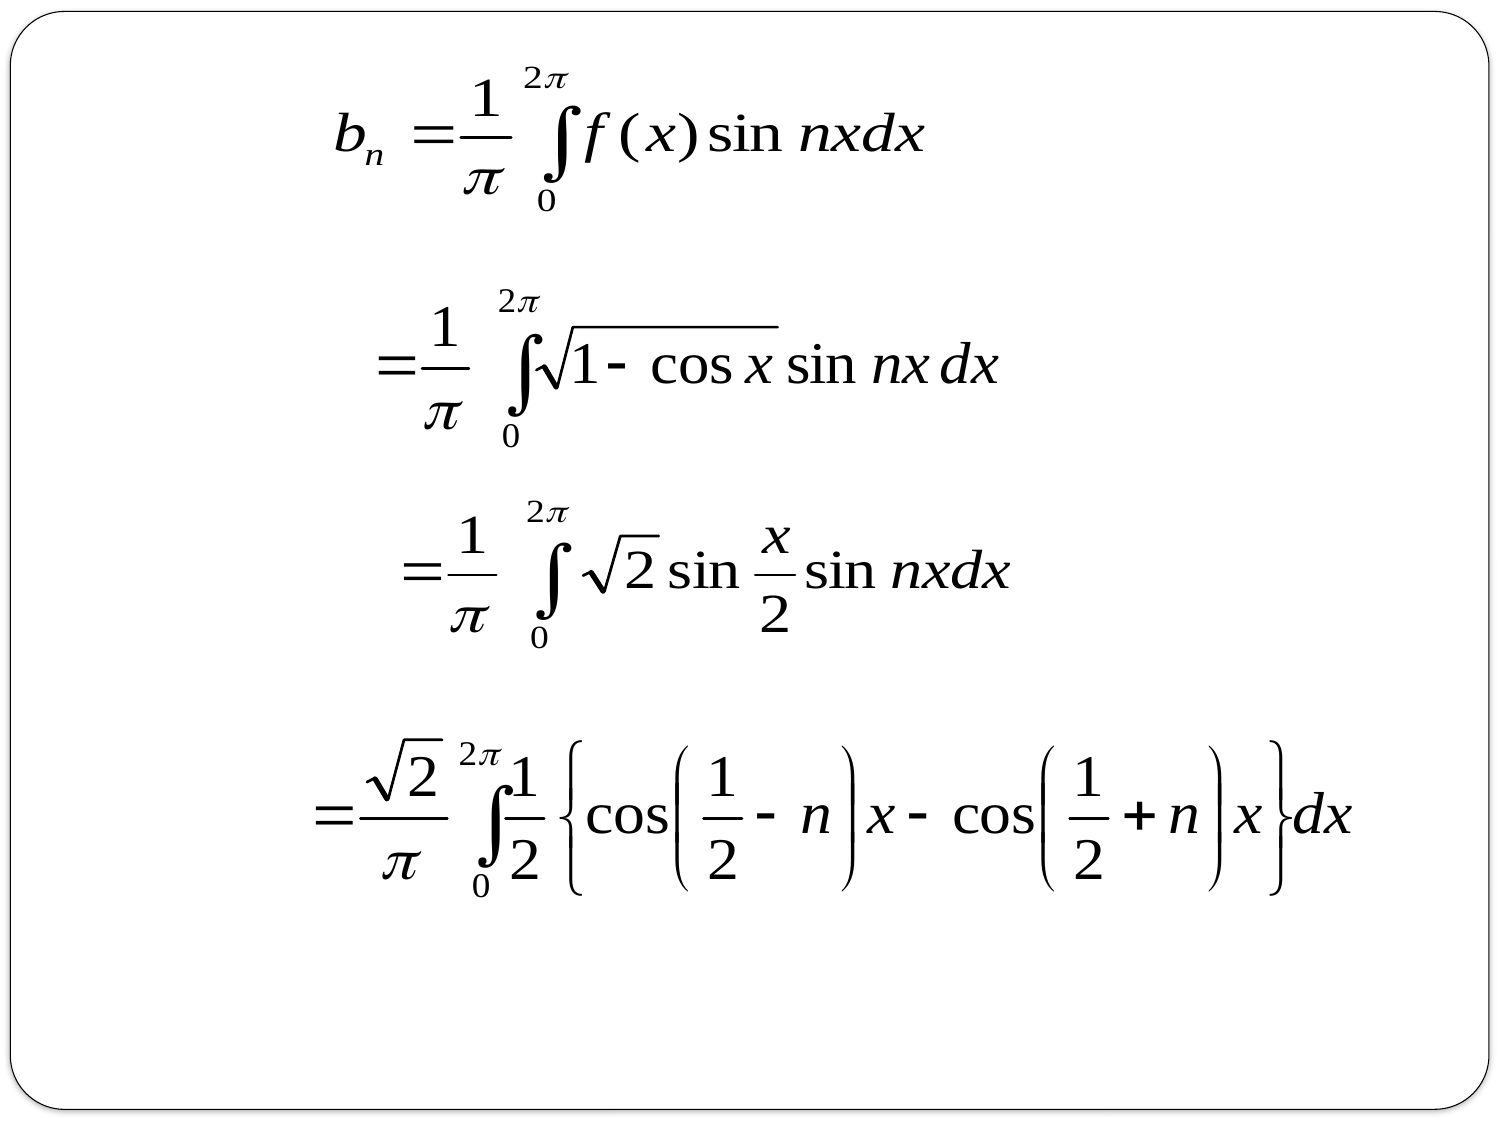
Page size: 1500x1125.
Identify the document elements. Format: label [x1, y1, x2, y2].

text_box [362, 274, 1013, 463]
text_box [299, 724, 1363, 913]
text_box [324, 49, 938, 226]
text_box [387, 487, 1026, 663]
